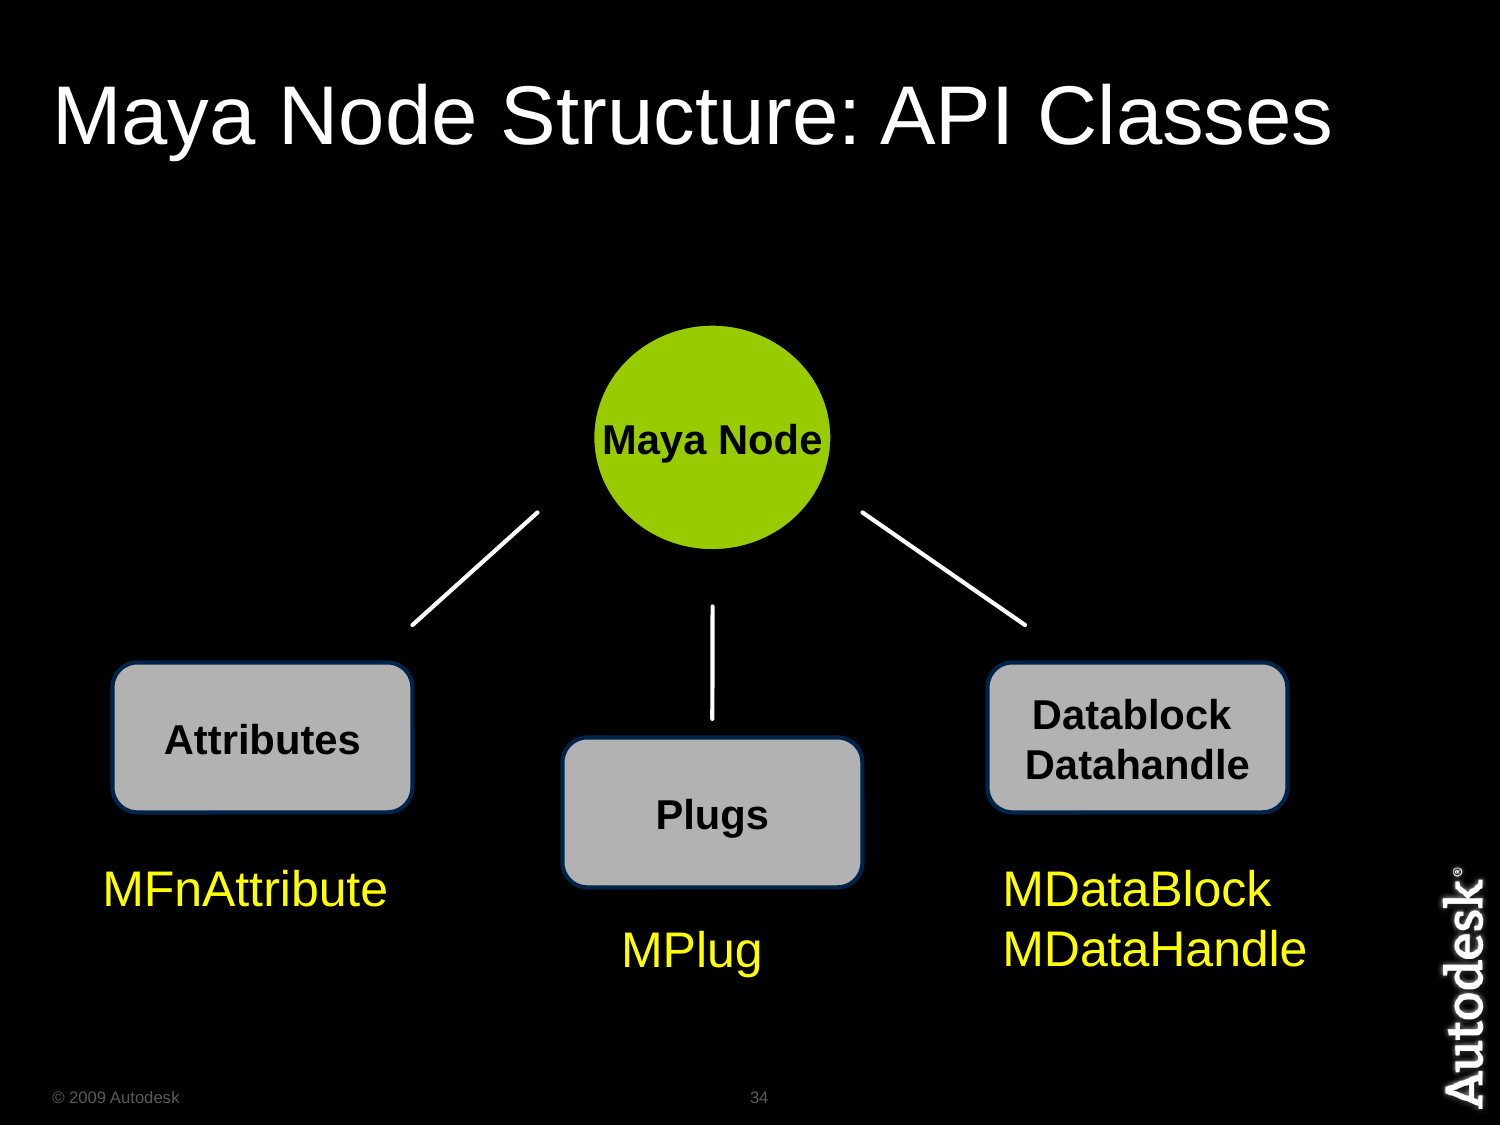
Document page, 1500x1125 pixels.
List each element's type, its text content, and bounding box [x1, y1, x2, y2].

title Maya Node Structure: API Classes [52, 22, 1401, 211]
text_box Plugs [560, 735, 865, 890]
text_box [862, 512, 1026, 626]
picture [1402, 0, 1500, 1125]
text_box MPlug [606, 910, 832, 985]
text_box MDataBlock MDataHandle [987, 849, 1338, 985]
text_box Attributes [110, 660, 415, 815]
text_box MFnAttribute [87, 849, 438, 925]
text_box Maya Node [593, 324, 832, 550]
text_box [412, 512, 538, 626]
text_box Datablock Datahandle [985, 660, 1290, 815]
